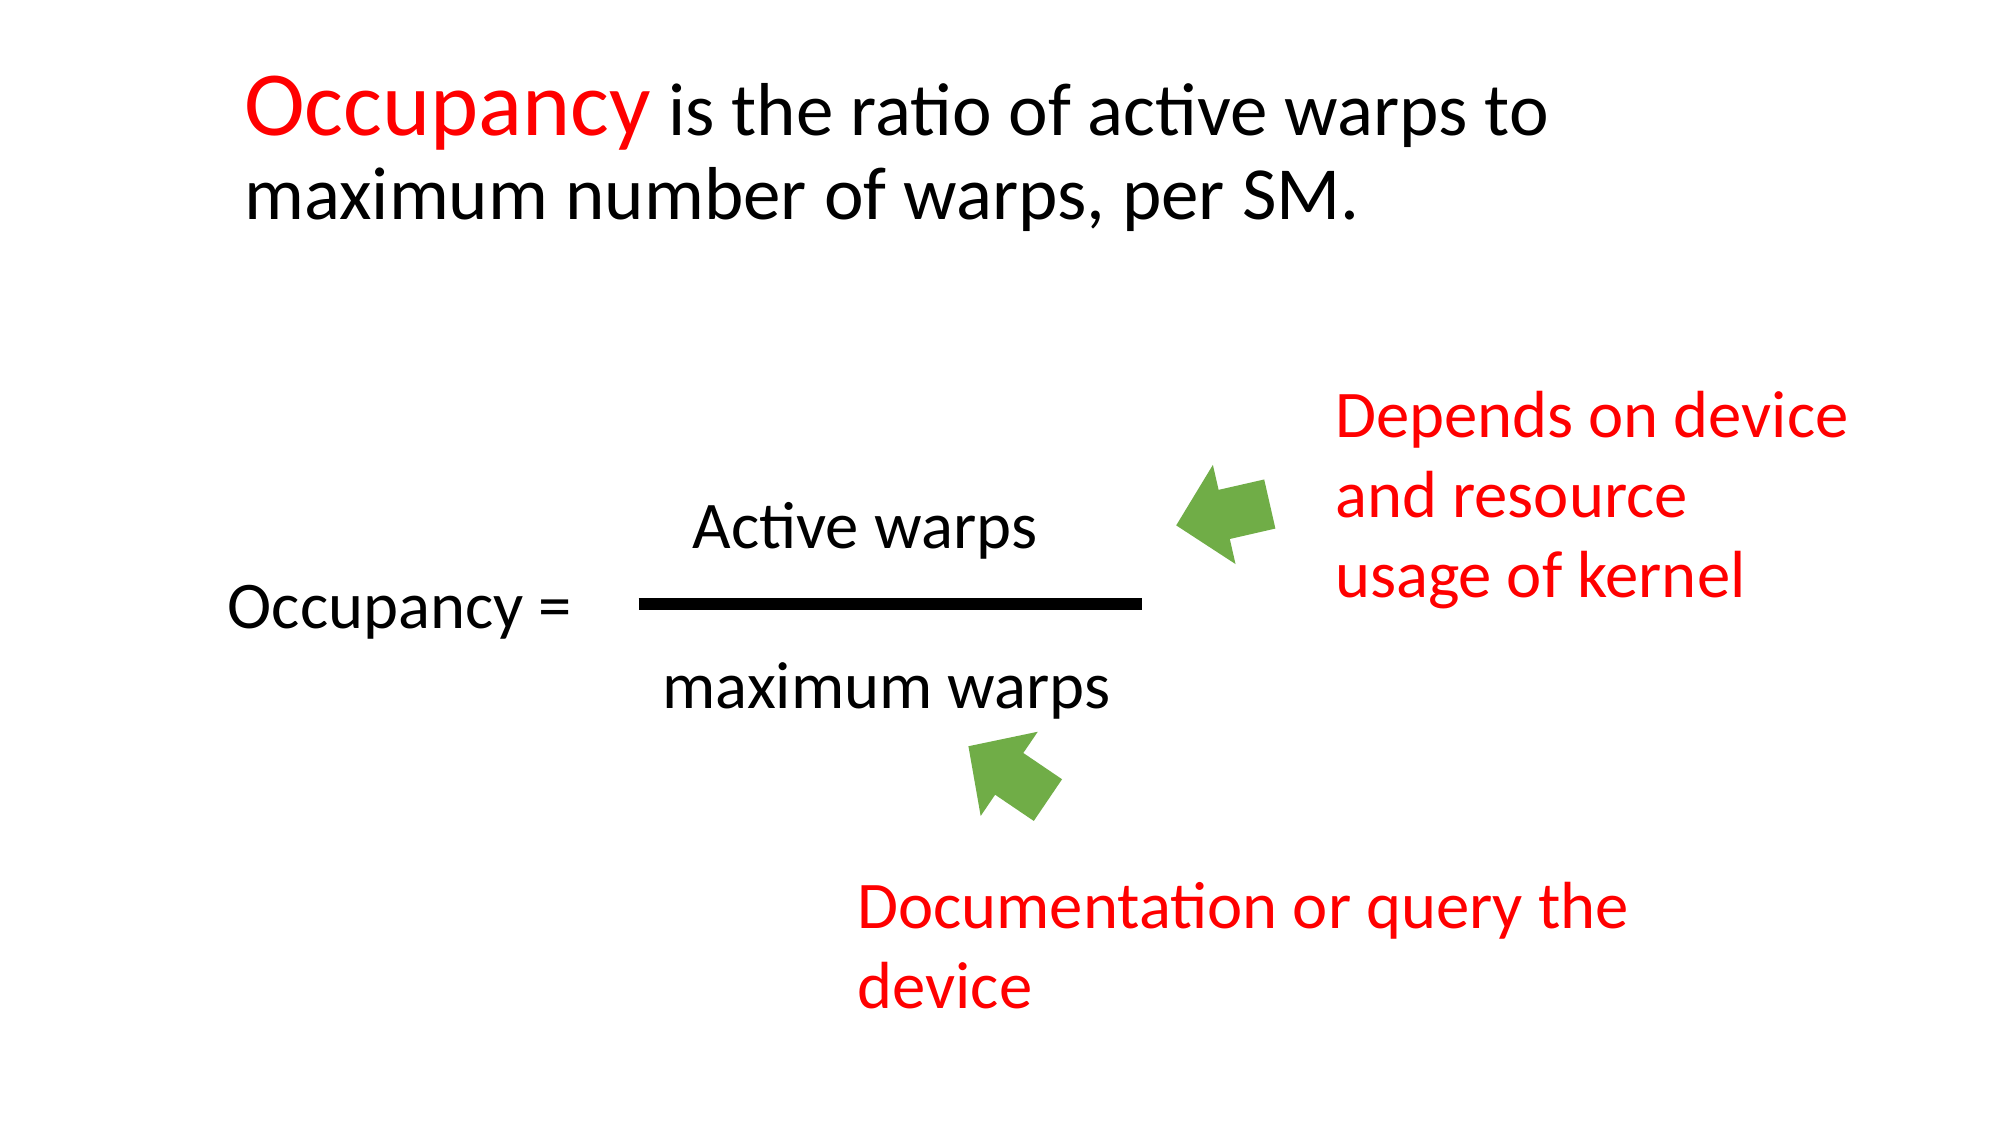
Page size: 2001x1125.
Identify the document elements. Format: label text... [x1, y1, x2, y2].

text_box Active warps Occupancy = maximum warps [198, 474, 1280, 730]
text_box [968, 731, 1063, 821]
list Occupancy is the ratio of active warps to maximum number of warps, per SM. [229, 48, 1840, 763]
text_box Documentation or query the device [842, 854, 1650, 1030]
text_box Depends on device and resource usage of kernel [1320, 363, 1872, 619]
text_box [1176, 464, 1276, 565]
